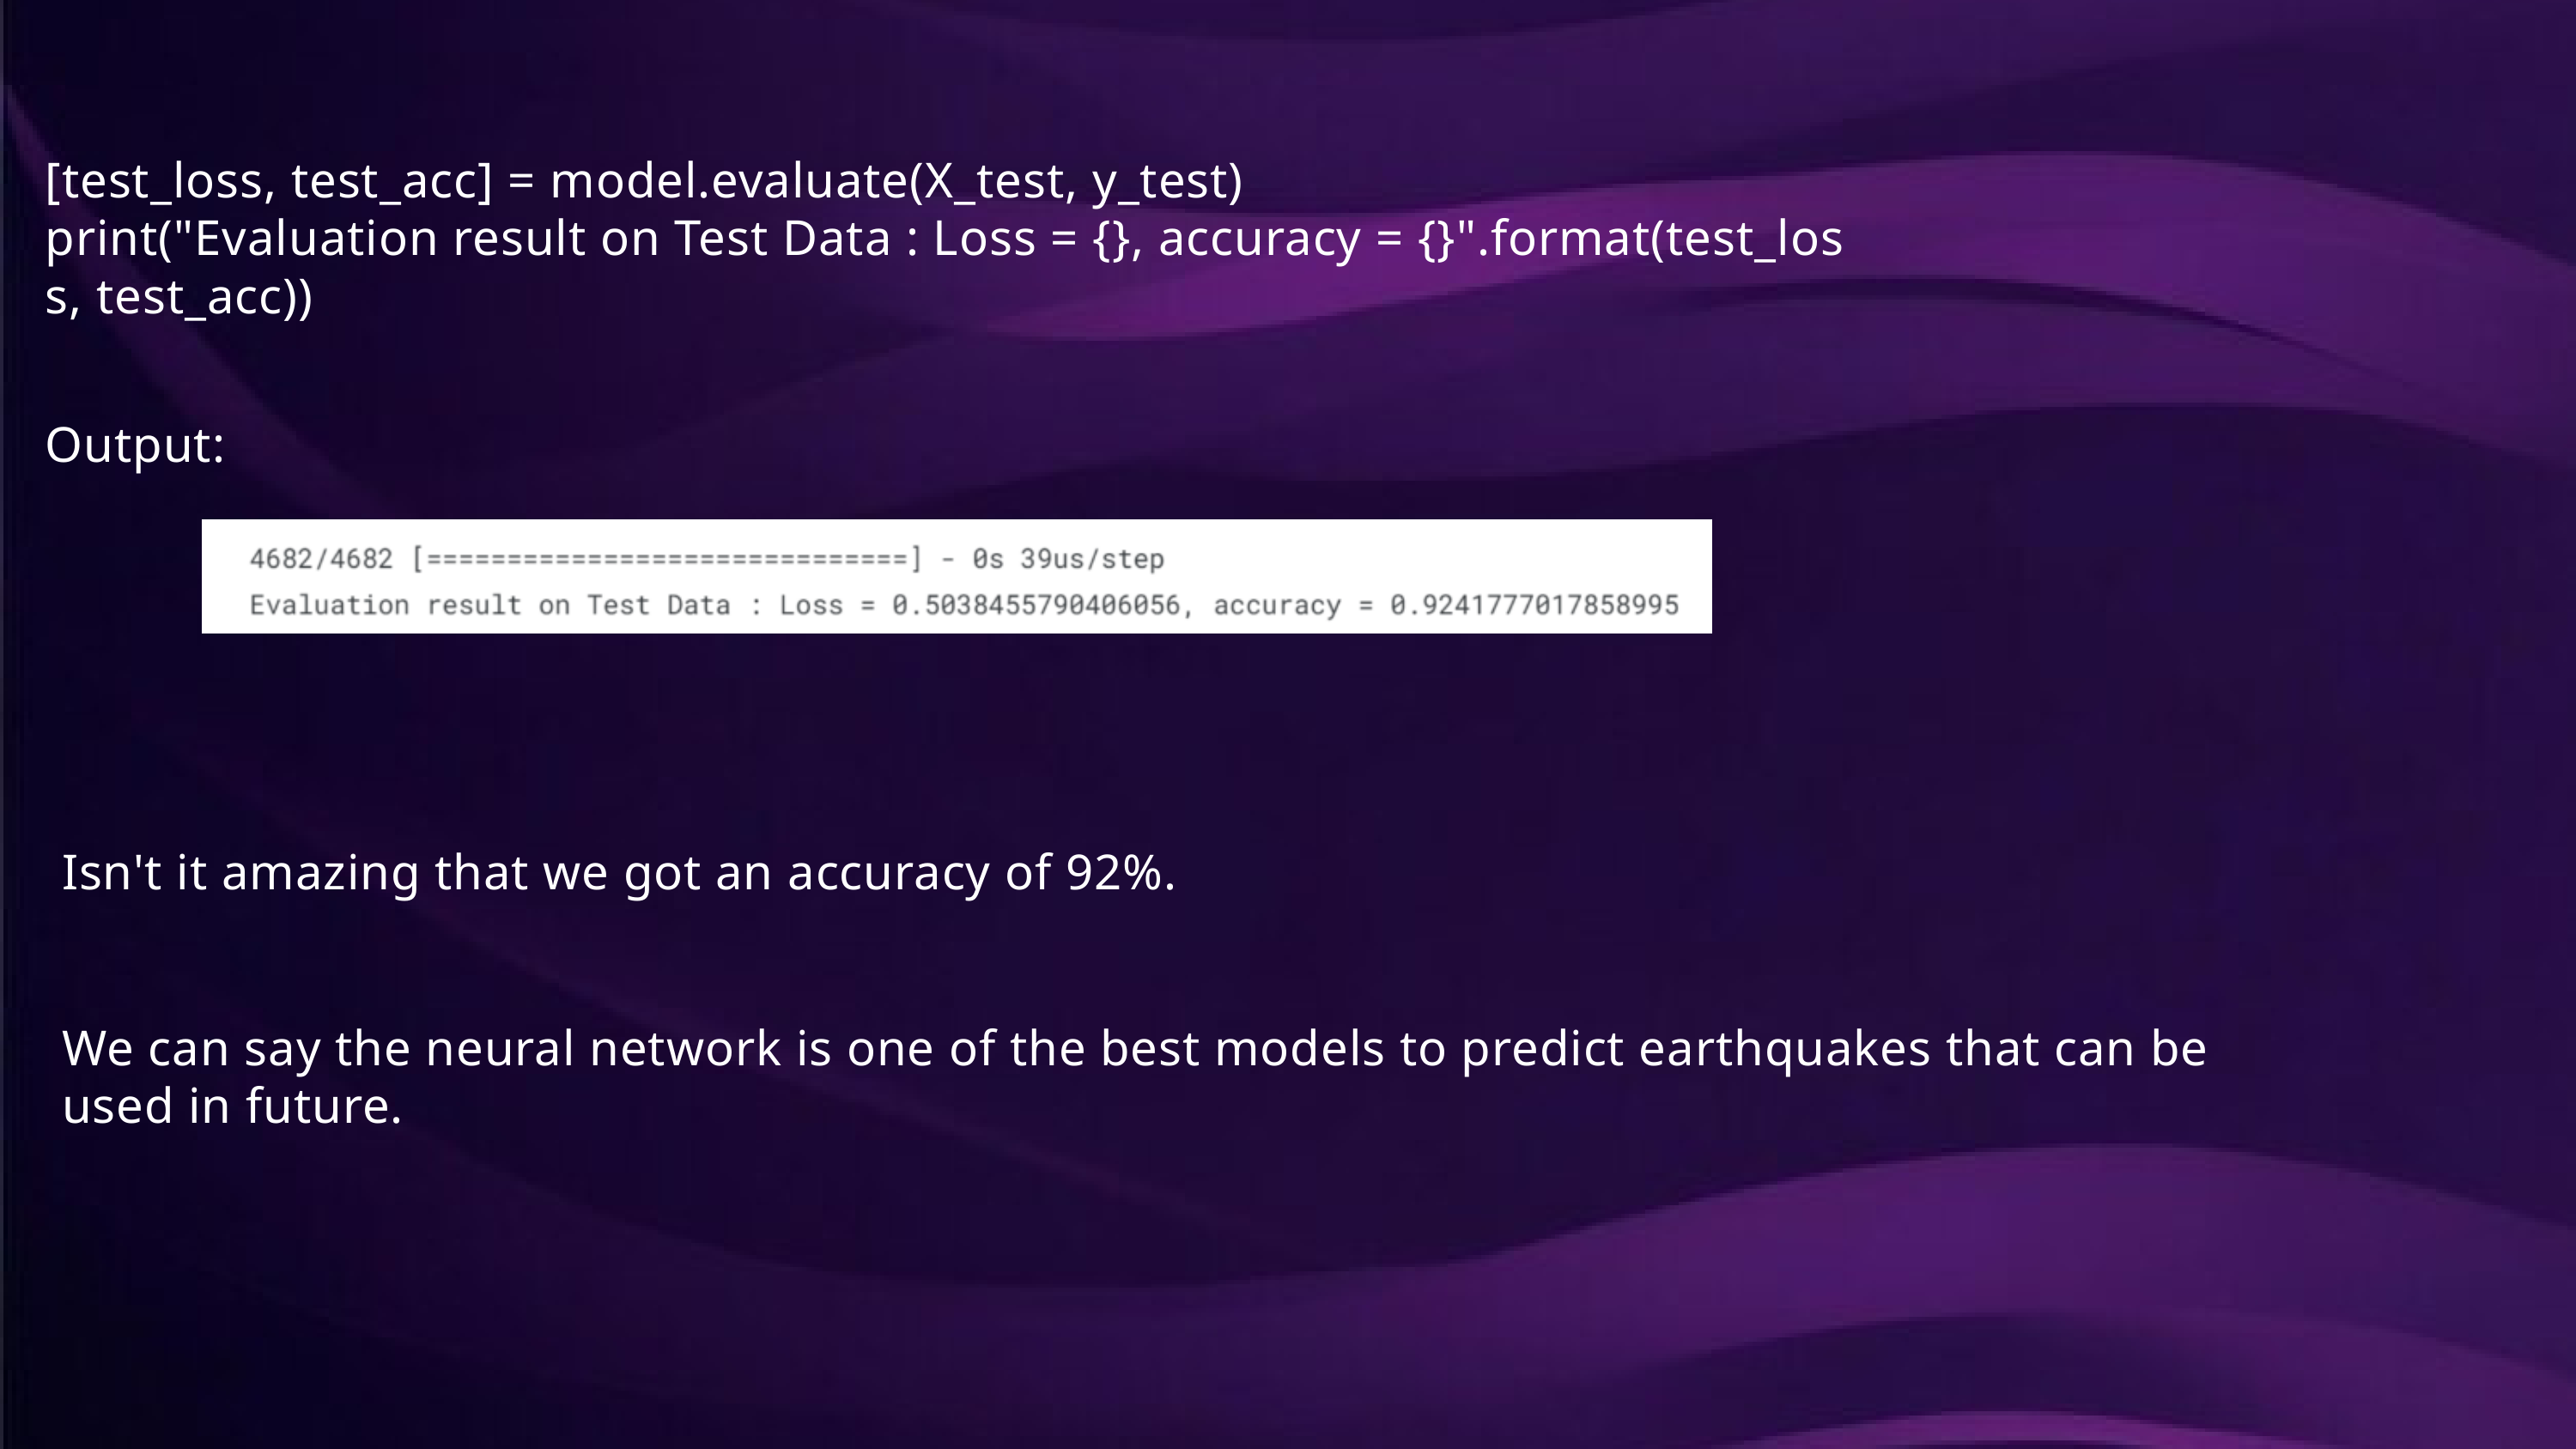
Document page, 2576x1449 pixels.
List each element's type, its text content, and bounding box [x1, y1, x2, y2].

text_box We can say the neural network is one of the best models to predict earthquakes that can be used in future. [62, 1016, 2319, 1133]
text_box [test_loss, test_acc] = model.evaluate(X_test, y_test) print("Evaluation result on Test Data : Loss = {}, accuracy = {}".format(test_loss, test_acc)) [45, 149, 1869, 324]
text_box Isn't it amazing that we got an accuracy of 92%. [62, 841, 1324, 900]
text_box [0, 0, 2576, 1449]
text_box [201, 519, 1712, 634]
text_box Output: [45, 414, 1308, 473]
